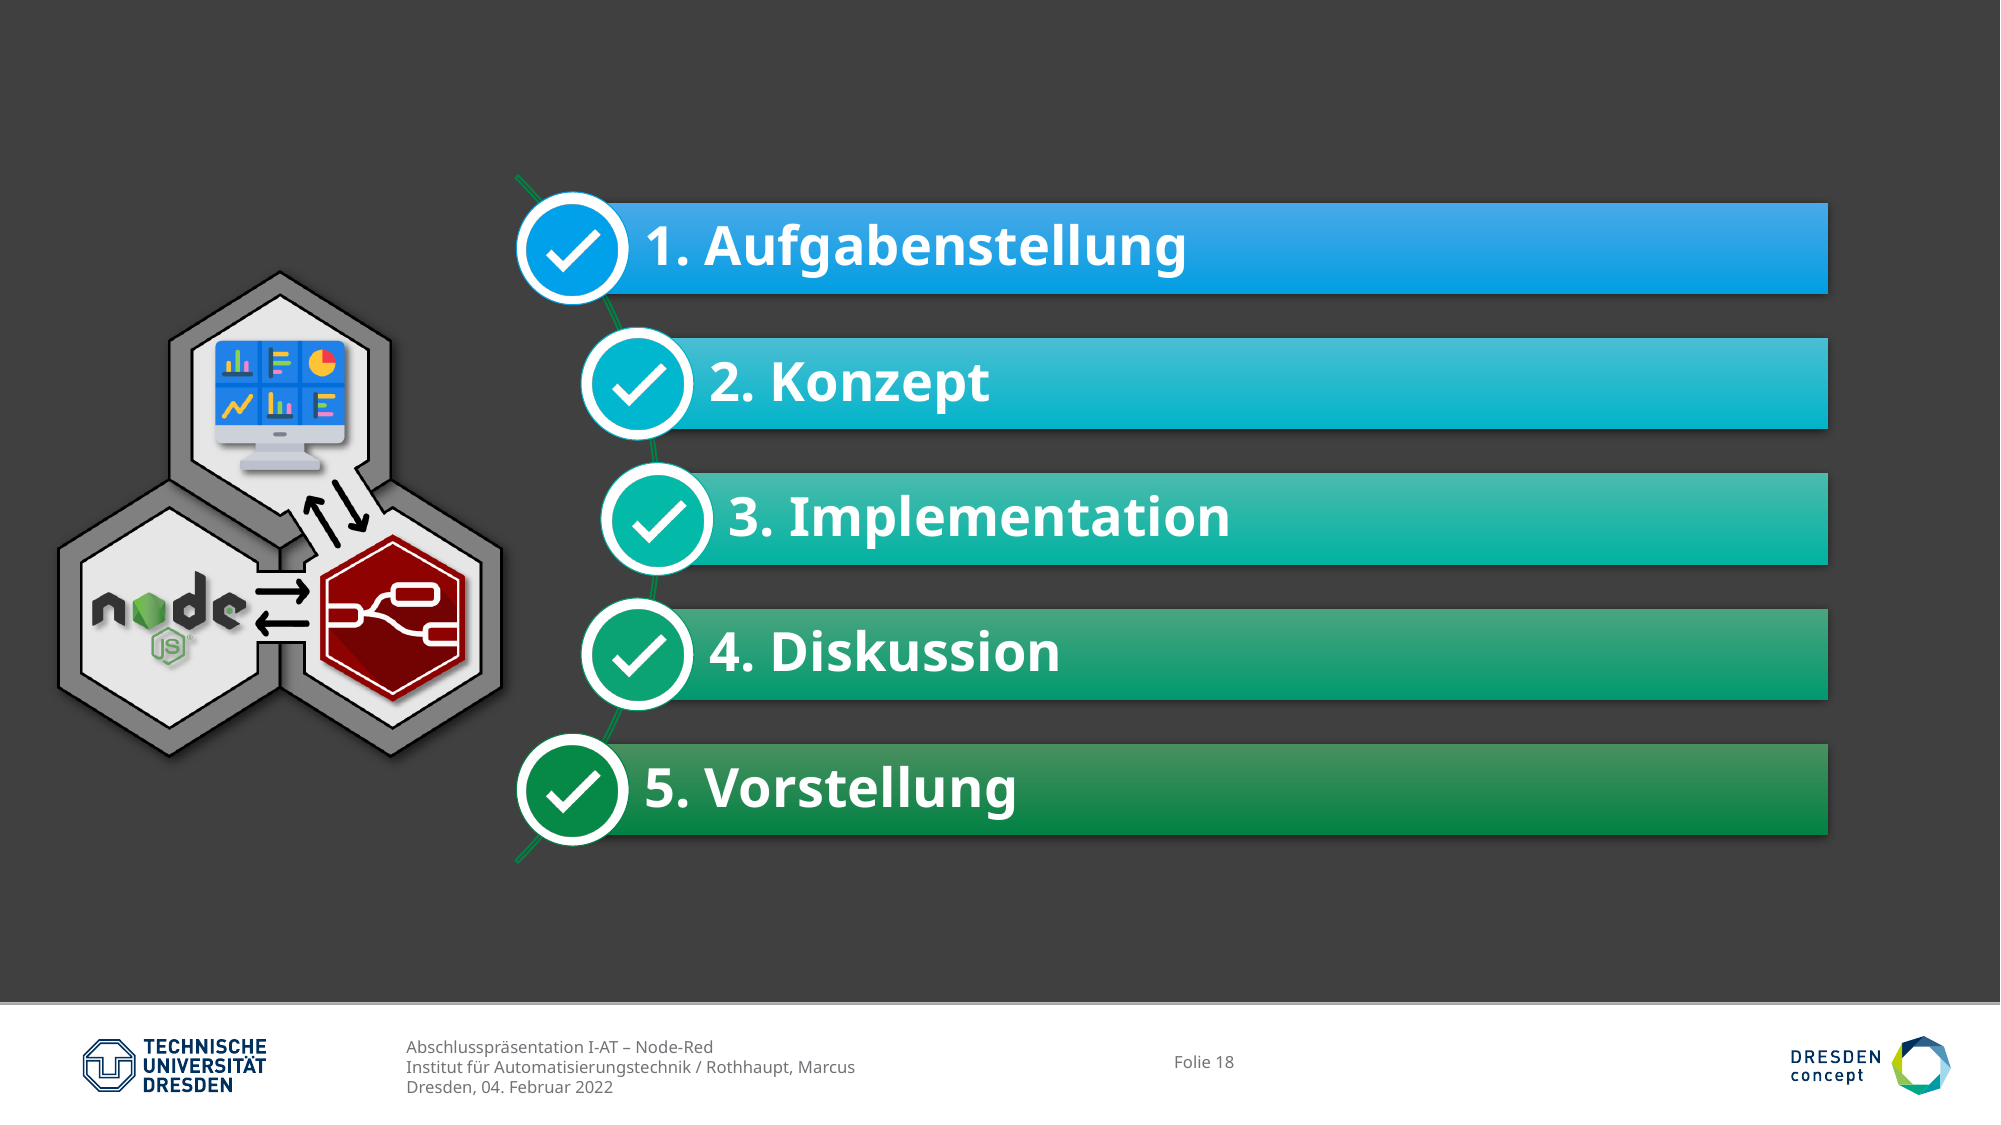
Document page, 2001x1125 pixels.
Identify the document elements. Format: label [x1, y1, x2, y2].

text_box [504, 158, 1838, 880]
picture [28, 192, 630, 849]
picture [599, 463, 716, 579]
text_box [0, 0, 2000, 1003]
picture [588, 192, 630, 237]
picture [580, 597, 696, 713]
picture [580, 326, 696, 442]
